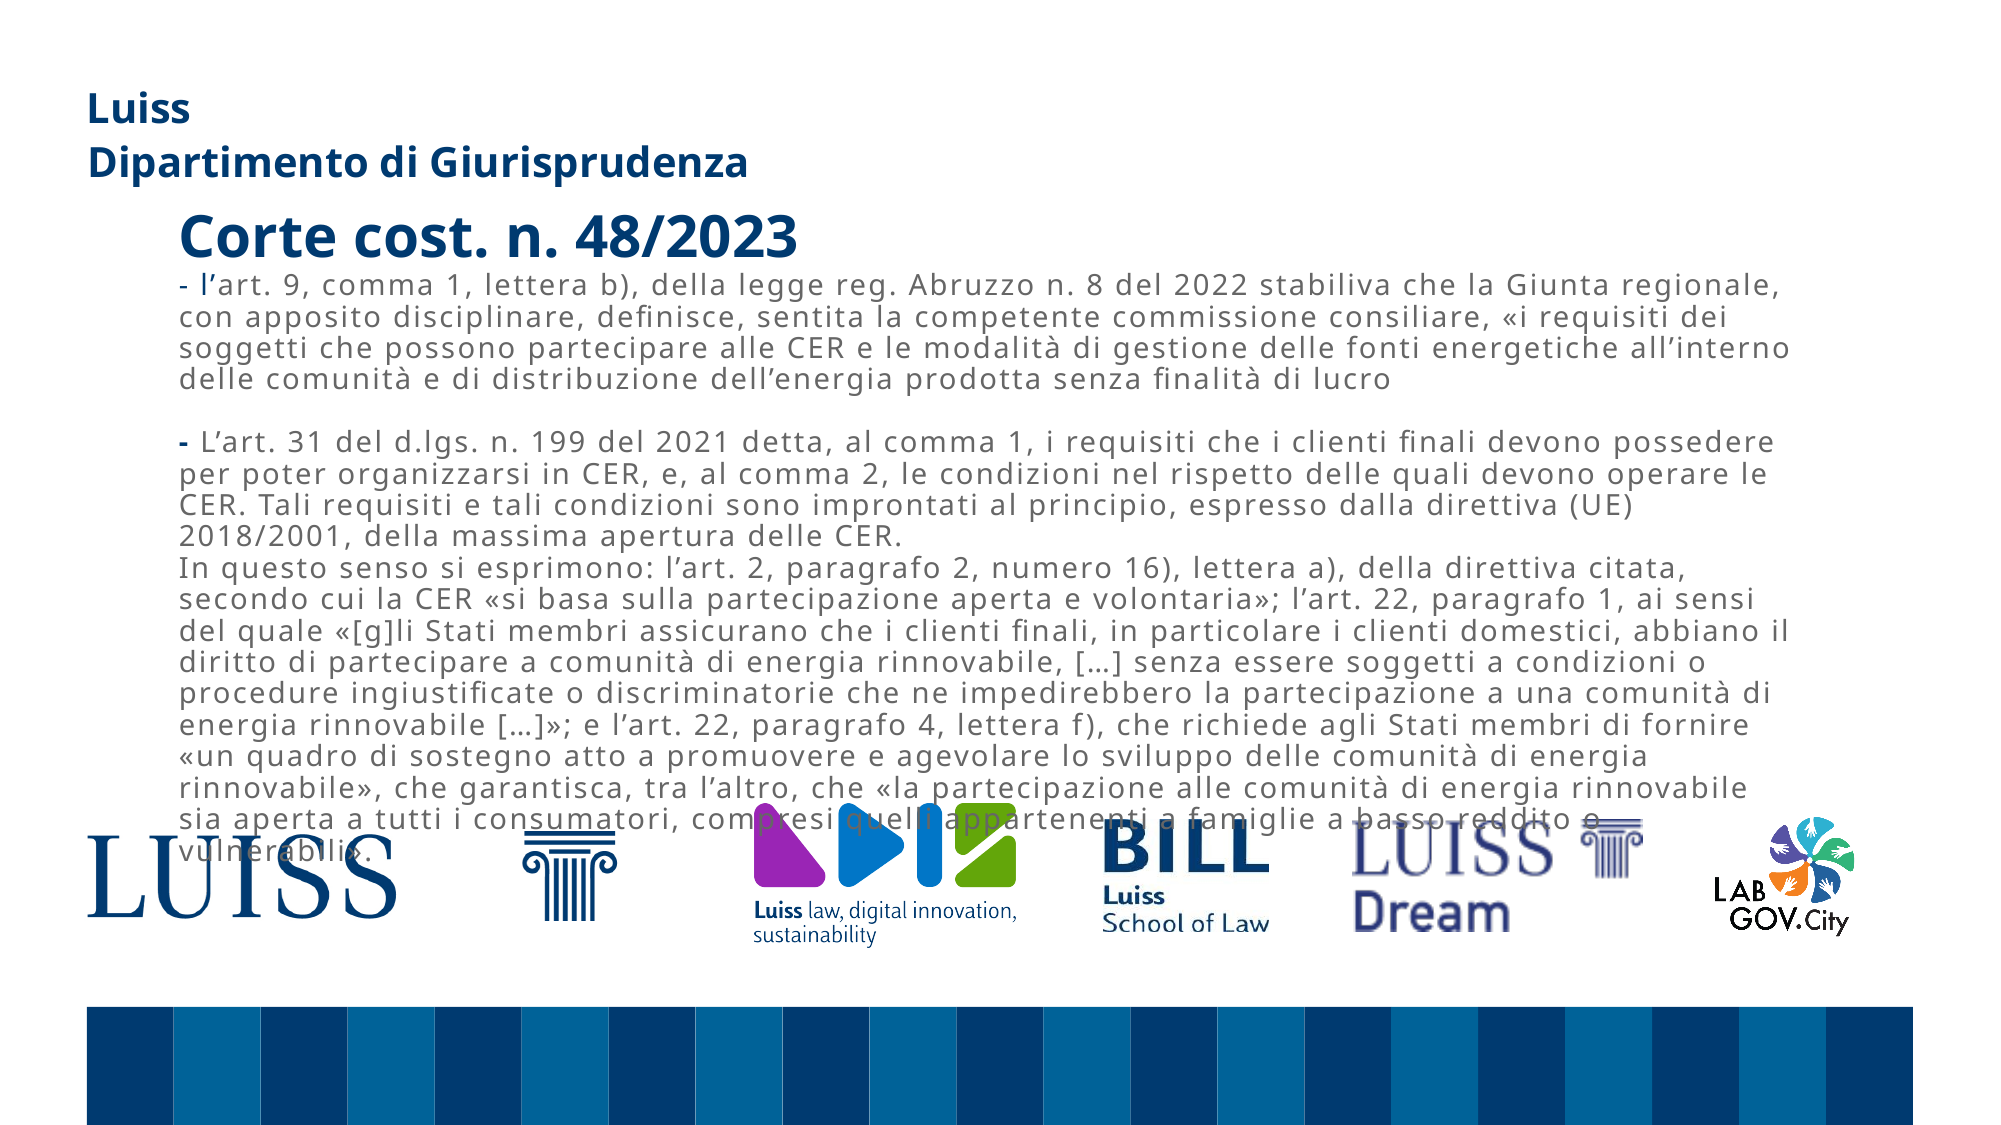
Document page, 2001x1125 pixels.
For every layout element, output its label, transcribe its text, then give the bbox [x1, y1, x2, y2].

title Corte cost. n. 48/2023 - l’art. 9, comma 1, lettera b), della legge reg. Abruzzo n. 8 del 2022 stabiliva che la Giunta regionale, con apposito disciplinare, definisce, sentita la competente commissione consiliare, «i requisiti dei soggetti che possono partecipare alle CER e le modalità di gestione delle fonti energetiche all’interno delle comunità e di distribuzione dell’energia prodotta senza finalità di lucro - L’art. 31 del d.lgs. n. 199 del 2021 detta, al comma 1, i requisiti che i clienti finali devono possedere per poter organizzarsi in CER, e, al comma 2, le condizioni nel rispetto delle quali devono operare le CER. Tali requisiti e tali condizioni sono improntati al principio, espresso dalla direttiva (UE) 2018/2001, della massima apertura delle CER. In questo senso si esprimono: l’art. 2, paragrafo 2, numero 16), lettera a), della direttiva citata, secondo cui la CER «si basa sulla partecipazione aperta e volontaria»; l’art. 22, paragrafo 1, ai sensi del quale «[g]li Stati membri assicurano che i clienti finali, in particolare i clienti domestici, abbiano il diritto di partecipare a comunità di energia rinnovabile, […] senza essere soggetti a condizioni o procedure ingiustificate o discriminatorie che ne impedirebbero la partecipazione a una comunità di energia rinnovabile […]»; e l’art. 22, paragrafo 4, lettera f), che richiede agli Stati membri di fornire «un quadro di sostegno atto a promuovere e agevolare lo sviluppo delle comunità di energia rinnovabile», che garantisca, tra l’altro, che «la partecipazione alle comunità di energia rinnovabile sia aperta a tutti i consumatori, compresi quelli appartenenti a famiglie a basso reddito o vulnerabili». [178, 207, 1807, 899]
picture [754, 899, 1016, 948]
picture [1352, 899, 1643, 932]
picture [1103, 899, 1269, 932]
picture [1707, 808, 1862, 944]
picture [84, 831, 619, 921]
list Dipartimento di Giurisprudenza [86, 141, 1218, 184]
